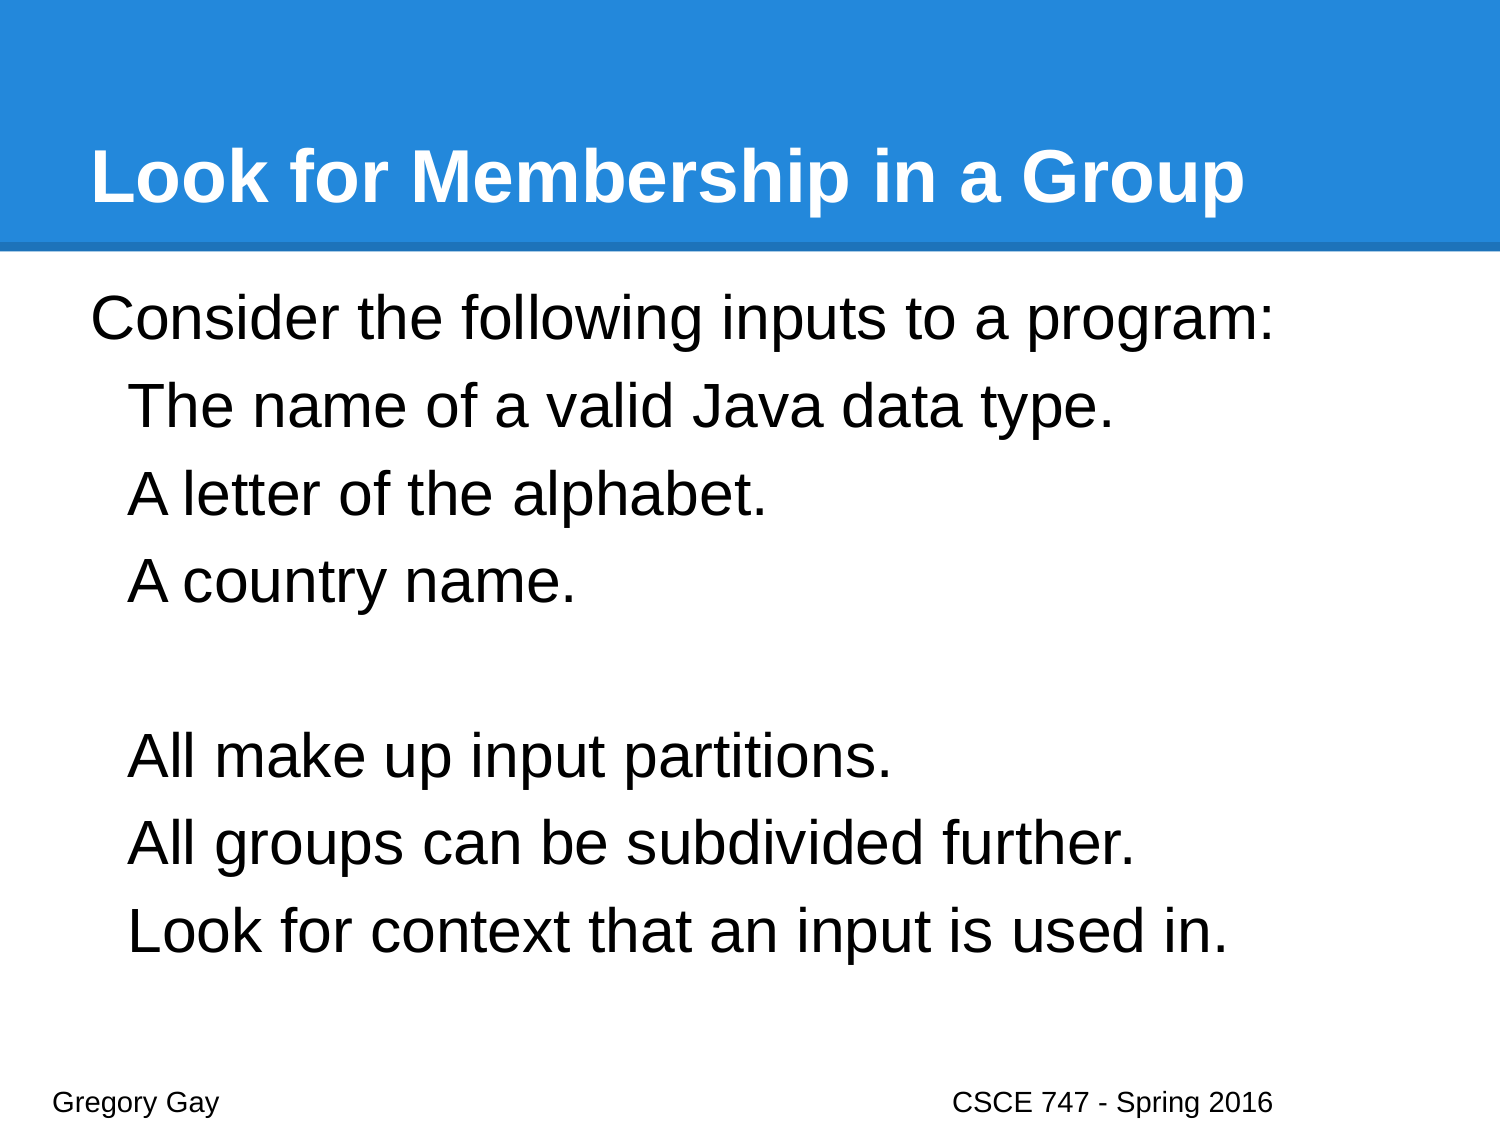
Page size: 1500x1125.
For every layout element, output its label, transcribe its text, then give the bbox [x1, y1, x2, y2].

text_box Gregory Gay CSCE 747 - Spring 2016 33 [37, 1068, 1463, 1114]
list Consider the following inputs to a program: The name of a valid Java data type. A letter of the alphabet. A country name. All make up input partitions. All groups can be subdivided further. Look for context that an input is used in. [75, 262, 1425, 1068]
title Look for Membership in a Group [75, 45, 1425, 233]
